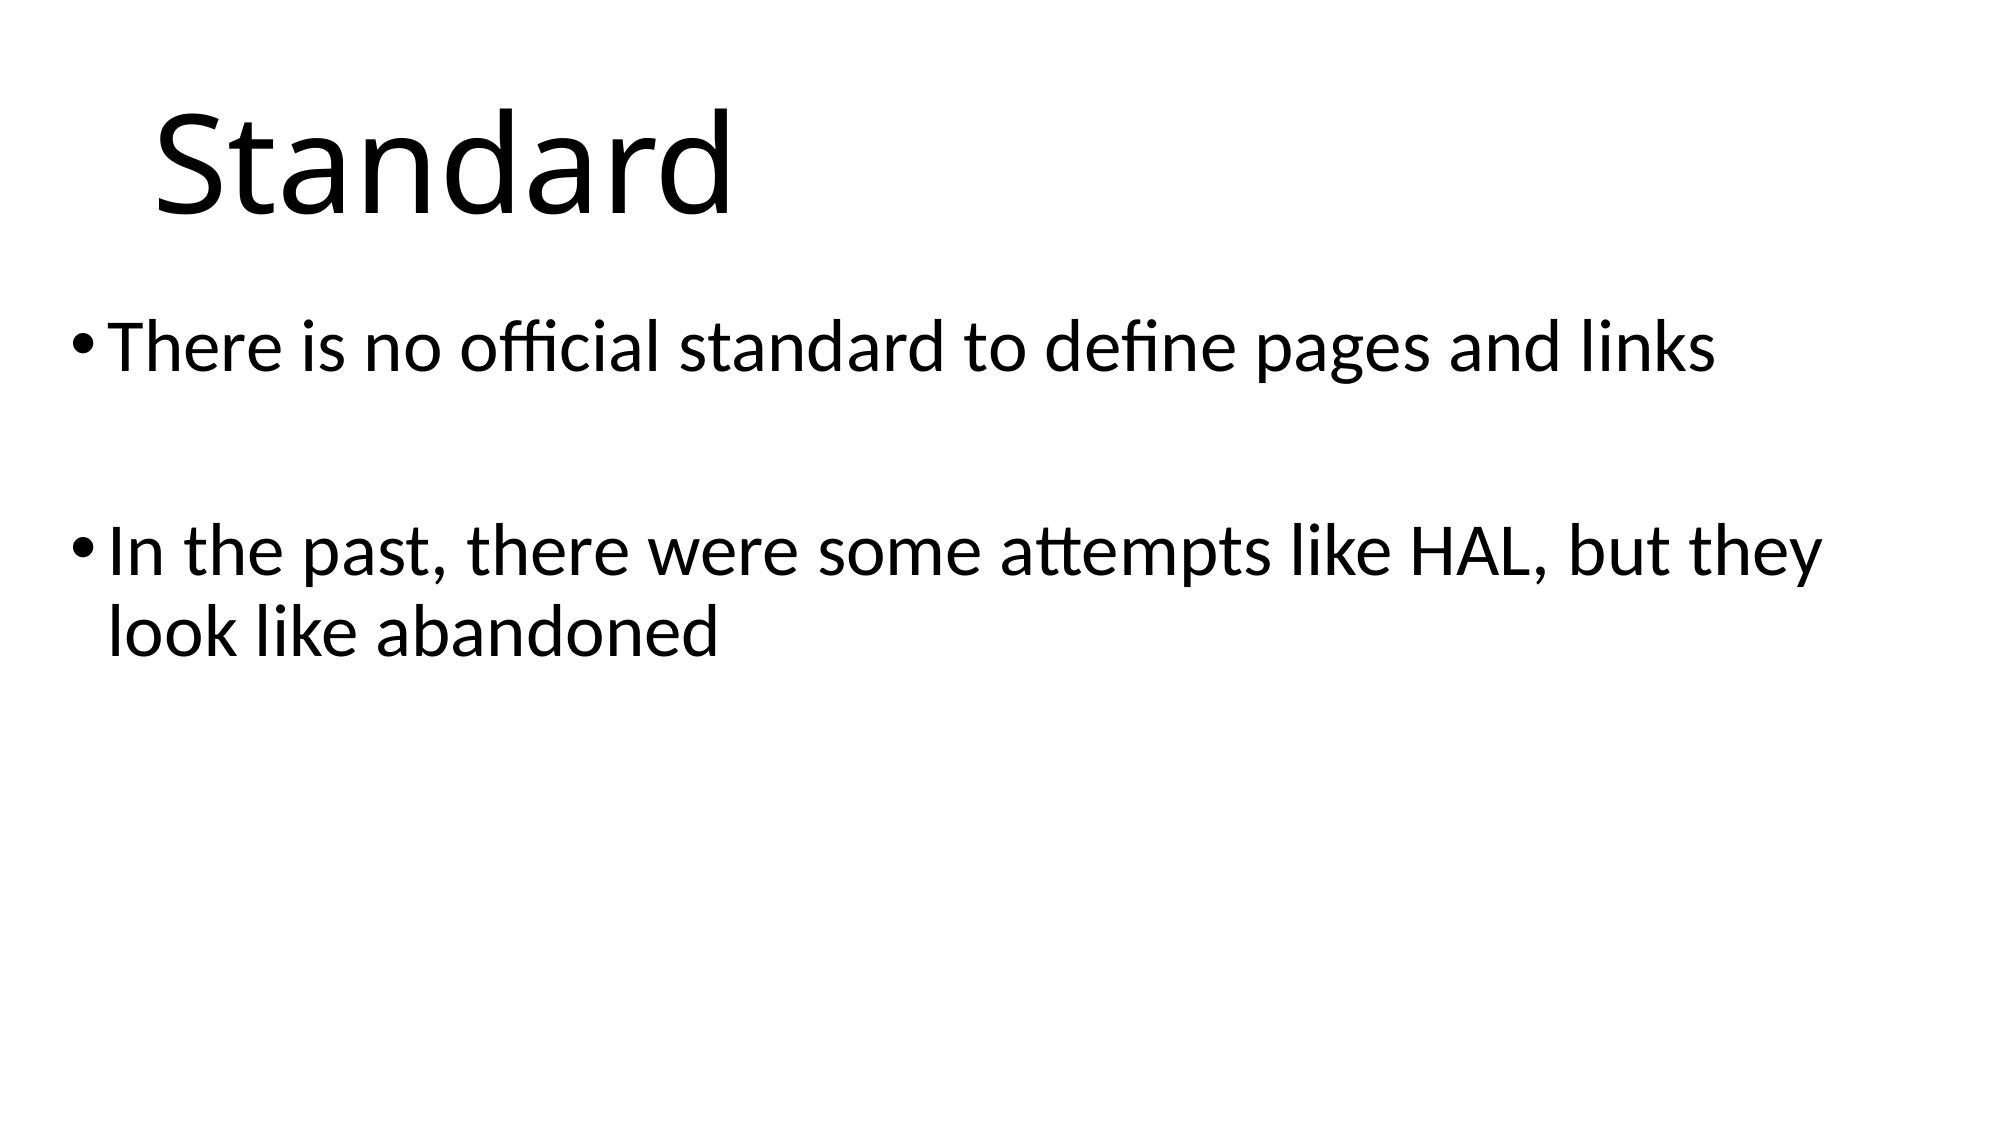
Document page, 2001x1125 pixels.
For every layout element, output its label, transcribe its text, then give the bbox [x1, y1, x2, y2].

title Standard [137, 59, 1863, 278]
list There is no official standard to define pages and links In the past, there were some attempts like HAL, but they look like abandoned [55, 299, 1954, 1082]
